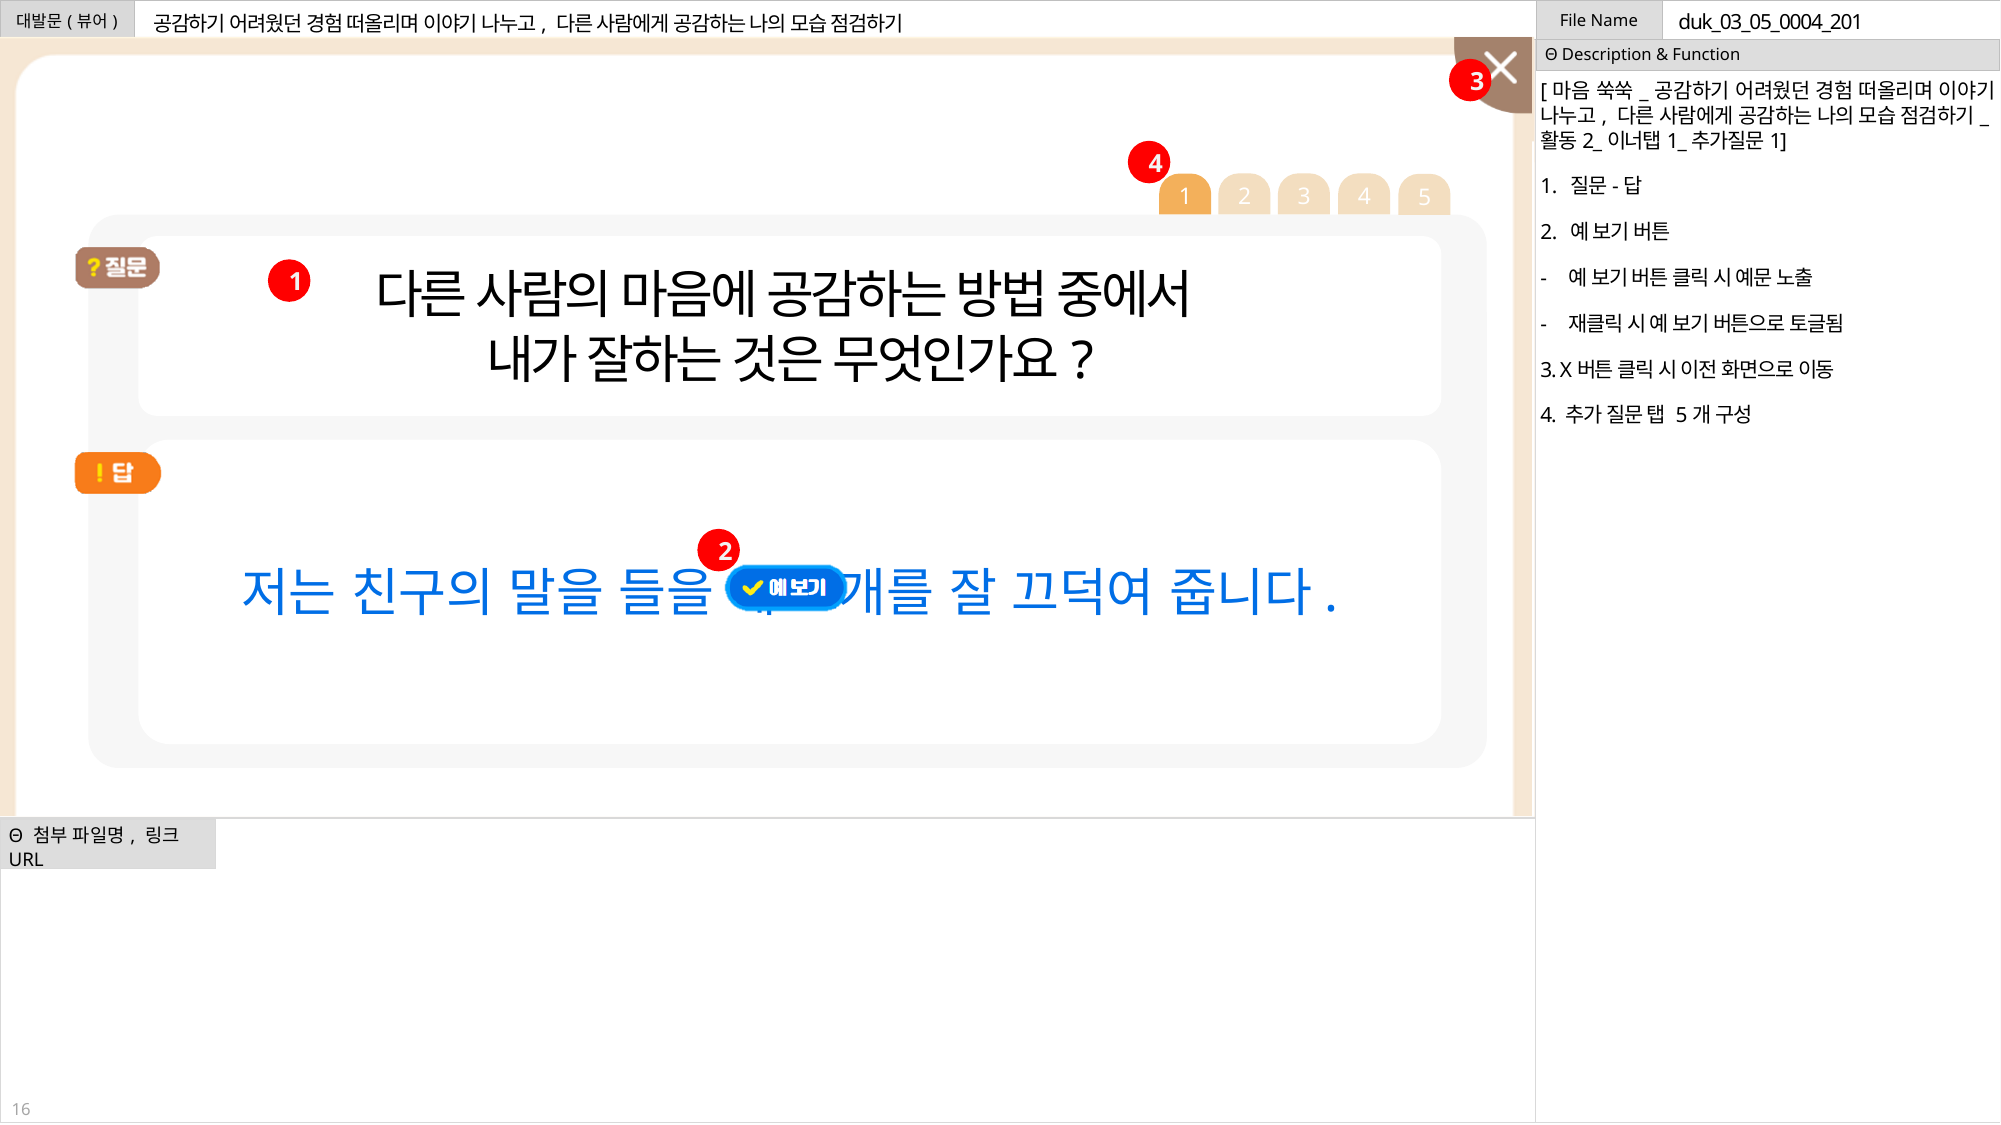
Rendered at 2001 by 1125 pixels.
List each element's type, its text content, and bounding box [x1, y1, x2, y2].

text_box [60, 174, 1486, 767]
list duk_03_05_0004_201 [1660, 0, 2000, 39]
picture [718, 562, 857, 613]
list [마음 쑥쑥_공감하기 어려웠던 경험 떠올리며 이야기 나누고, 다른 사람에게 공감하는 나의 모습 점검하기_활동2_이너탭1_추가질문1] 질문-답 예 보기 버튼 예 보기 버튼 클릭 시 예문 노출 재클릭 시 예 보기 버튼으로 토글됨 3. X버튼 클릭 시 이전 화면으로 이동 4. 추가 질문 탭 5개 구성 [1534, 71, 2000, 669]
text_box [0, 37, 1532, 816]
list 공감하기 어려웠던 경험 떠올리며 이야기 나누고, 다른 사람에게 공감하는 나의 모습 점검하기 [135, 0, 1535, 38]
